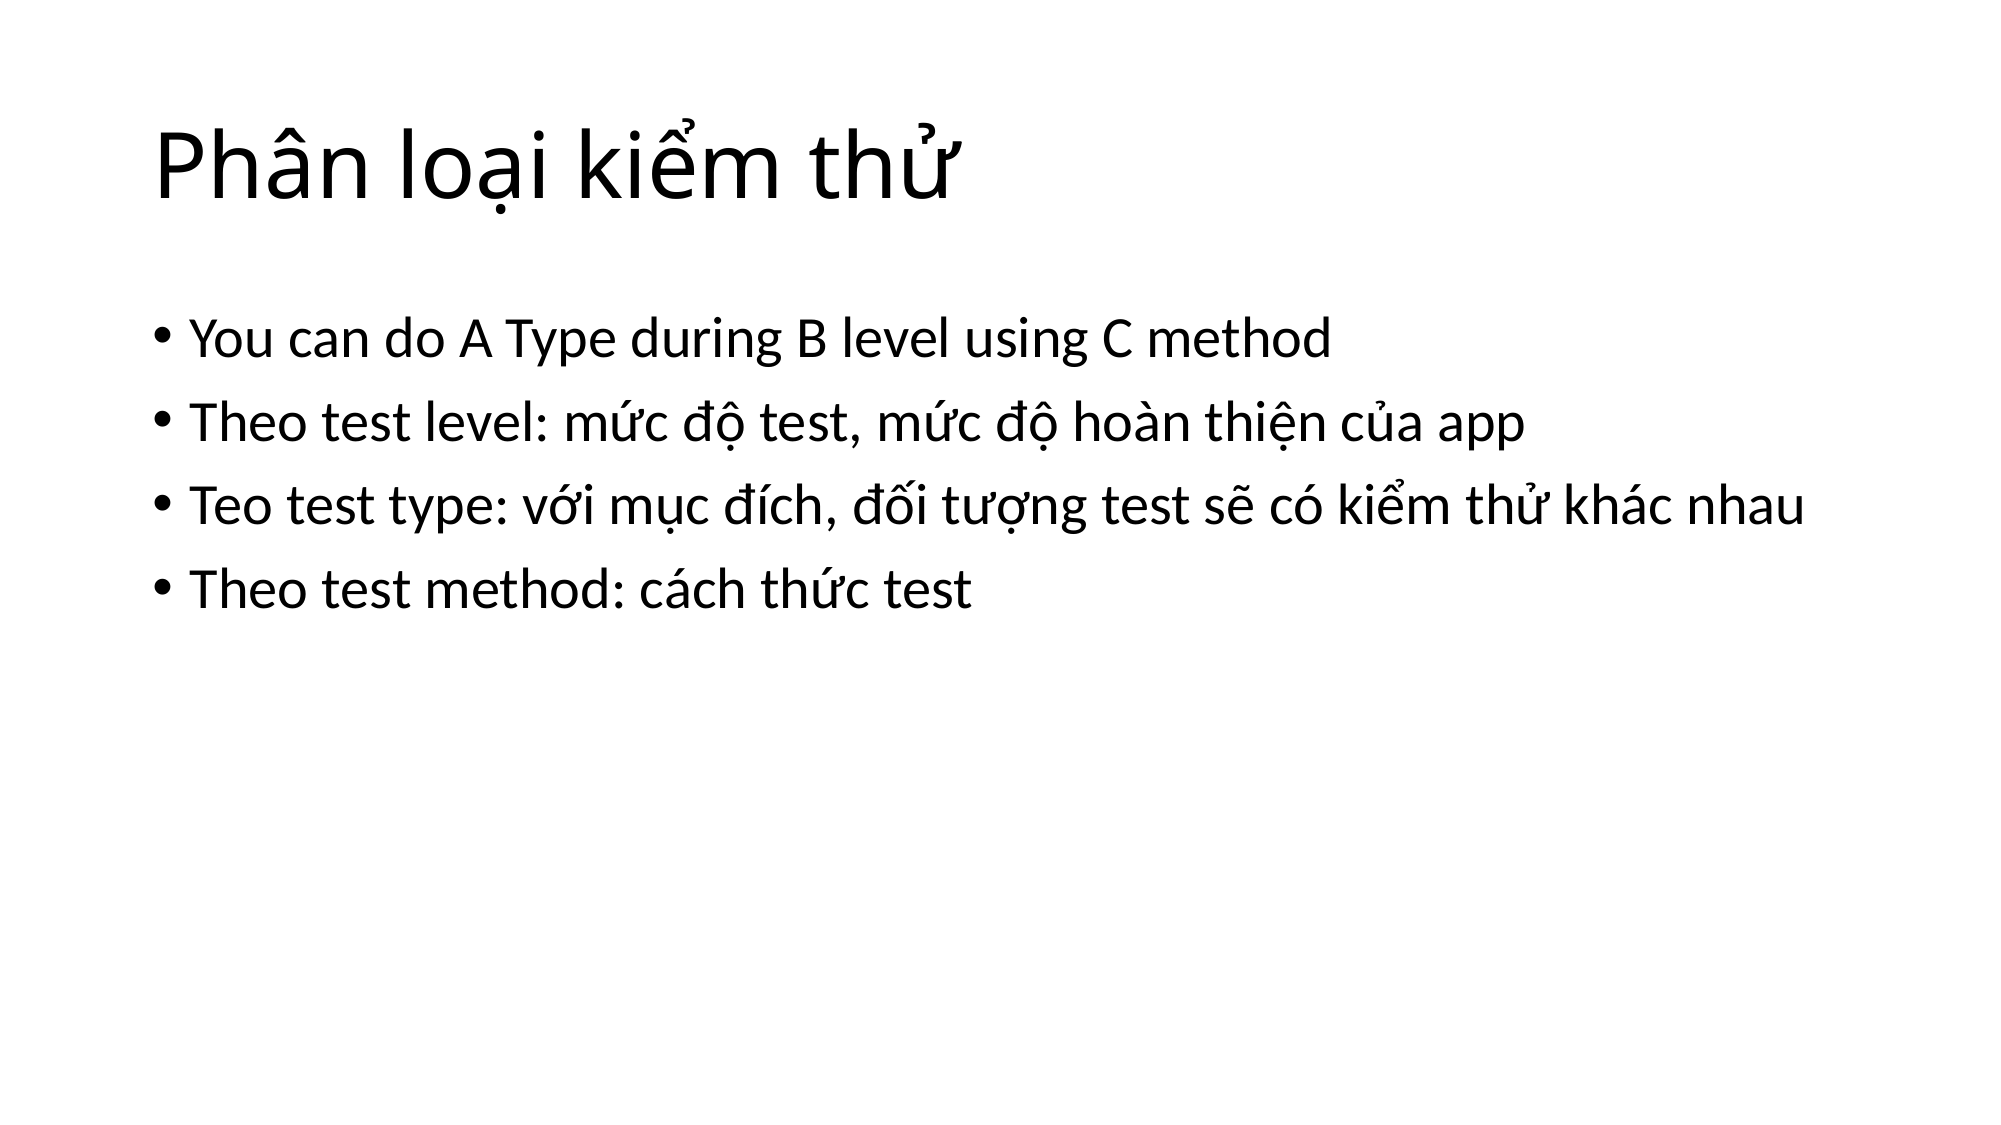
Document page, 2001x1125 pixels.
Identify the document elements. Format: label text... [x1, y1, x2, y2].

title Phân loại kiểm thử [137, 59, 1863, 278]
list You can do A Type during B level using C method Theo test level: mức độ test, mức độ hoàn thiện của app Teo test type: với mục đích, đối tượng test sẽ có kiểm thử khác nhau Theo test method: cách thức test [137, 299, 1863, 1014]
